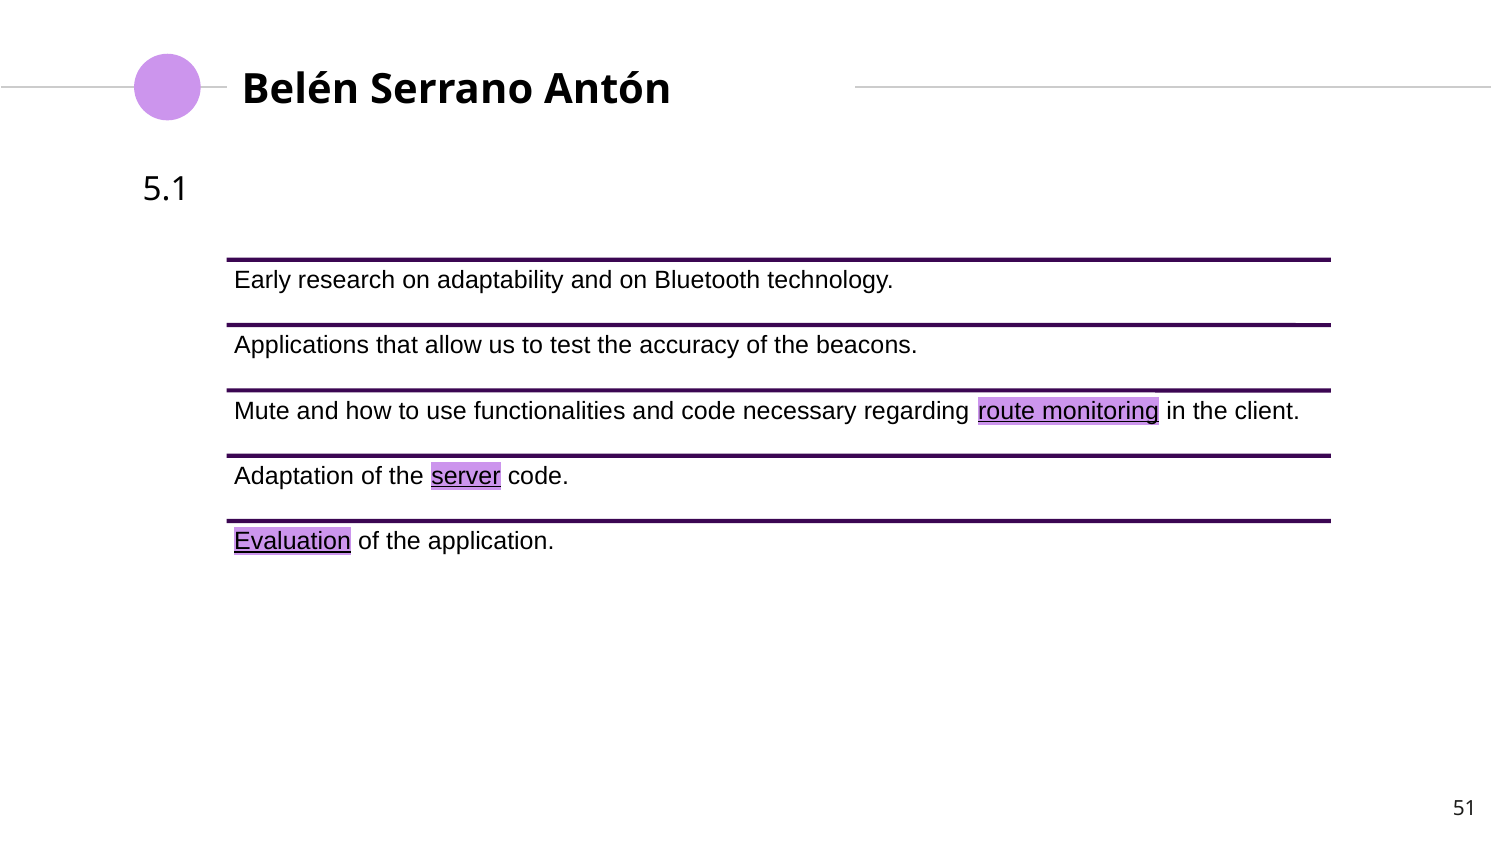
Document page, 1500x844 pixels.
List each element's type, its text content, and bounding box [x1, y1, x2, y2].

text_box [226, 259, 1332, 587]
slide_number 51 [1401, 779, 1492, 844]
title Belén Serrano Antón [226, 51, 863, 123]
text_box 5.1 [117, 151, 215, 223]
